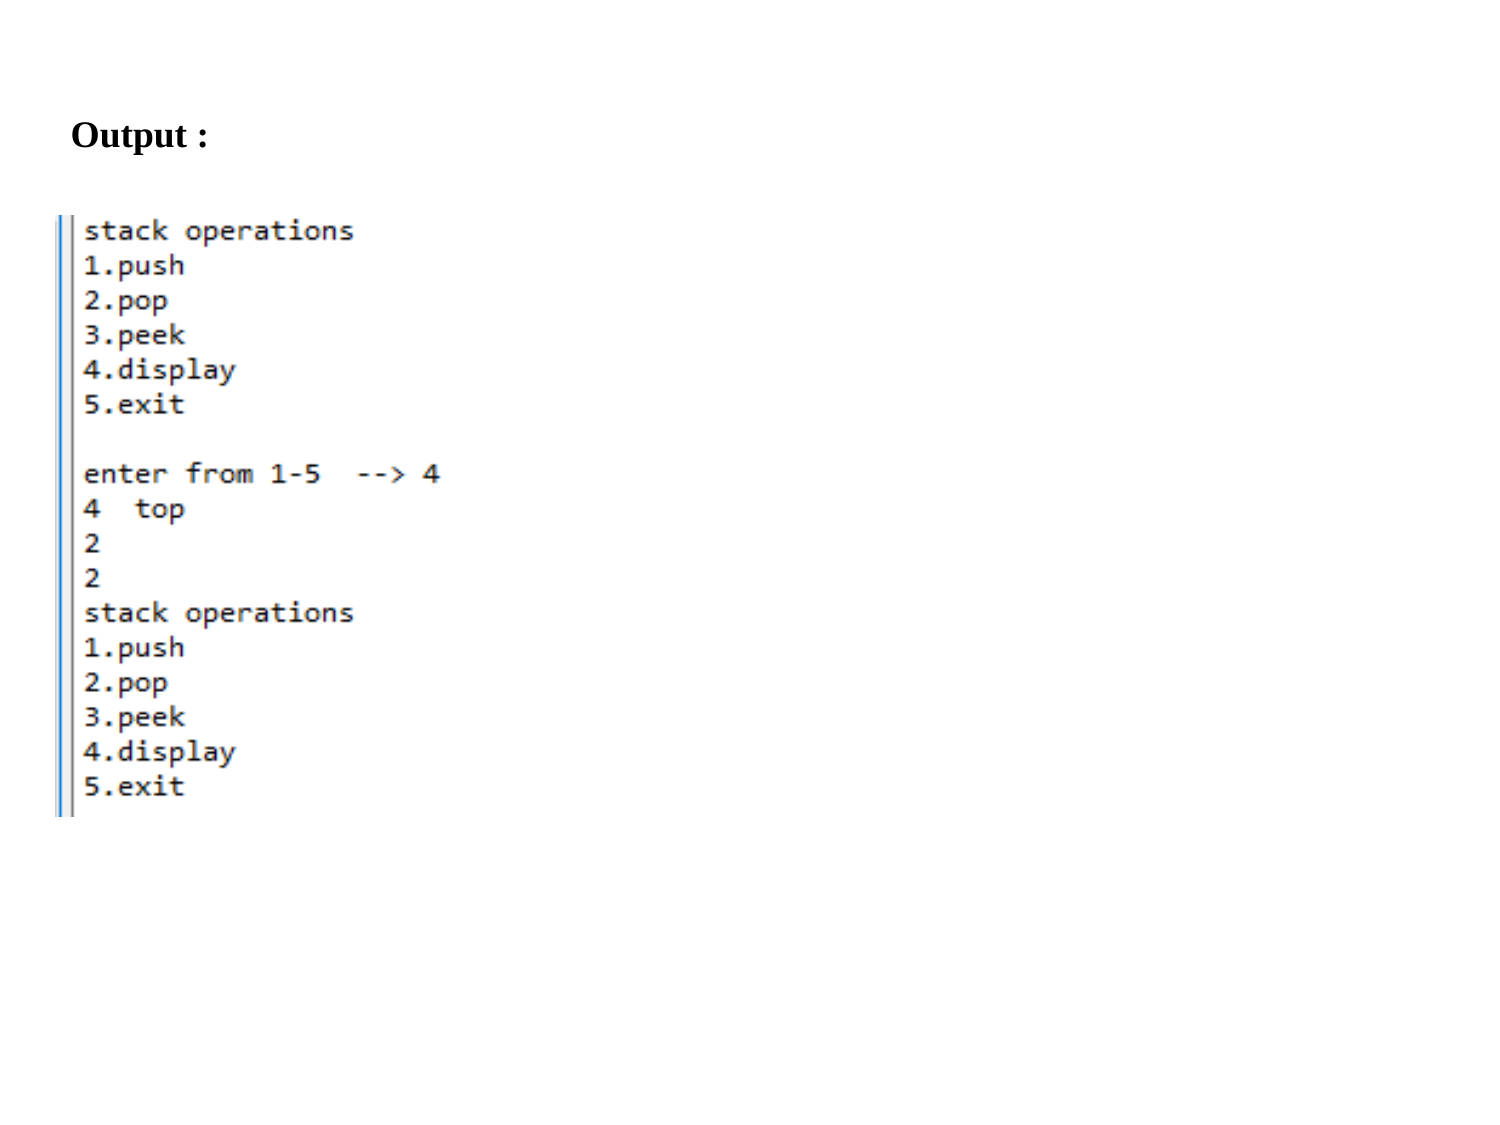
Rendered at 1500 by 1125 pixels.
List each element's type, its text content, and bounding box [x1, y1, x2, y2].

picture [55, 215, 506, 817]
text_box Output : [55, 102, 469, 163]
